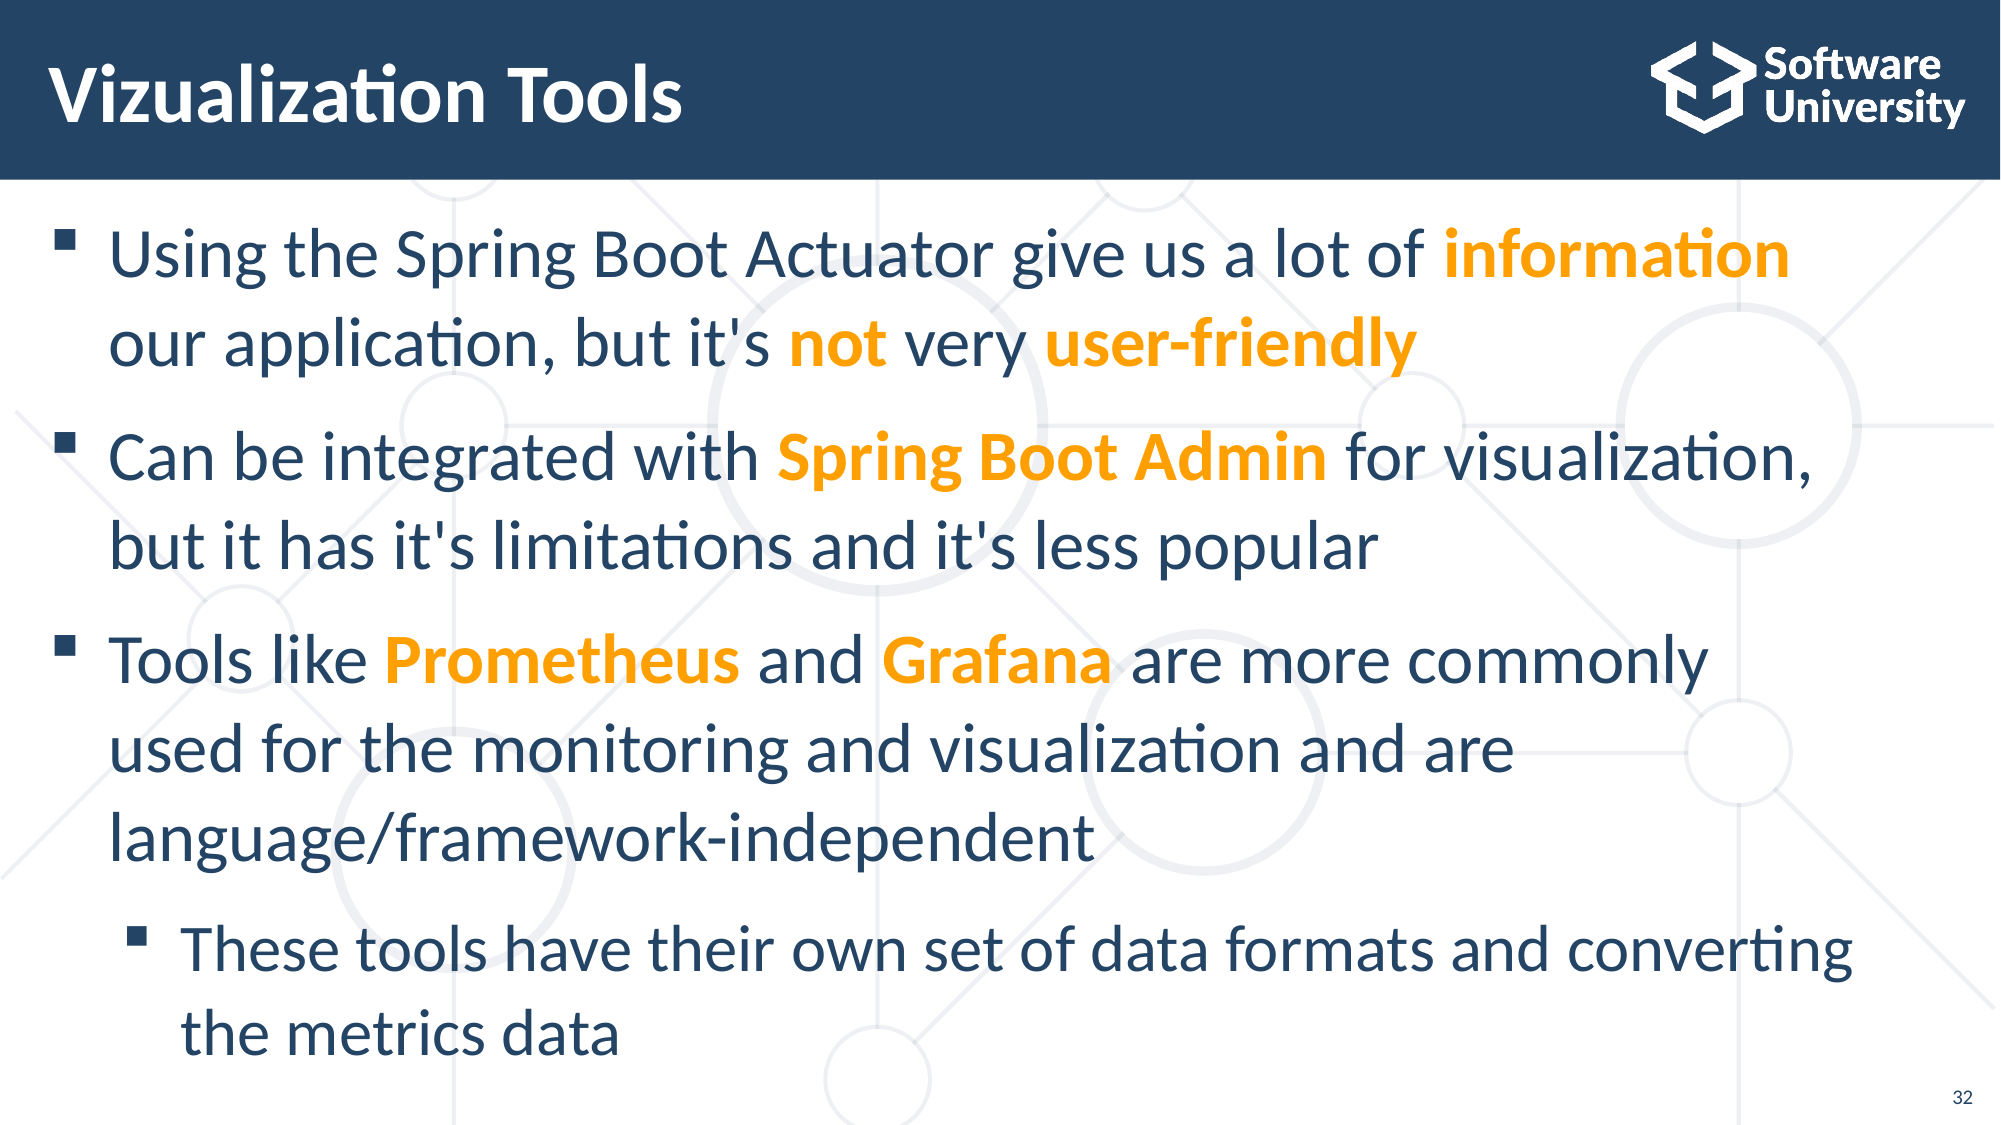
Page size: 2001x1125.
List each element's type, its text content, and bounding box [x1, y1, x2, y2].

list Using the Spring Boot Actuator give us a lot of information our application, but it's not very user-friendly Can be integrated with Spring Boot Admin for visualization, but it has it's limitations and it's less popular Tools like Prometheus and Grafana are more commonly used for the monitoring and visualization and are language/framework-independent These tools have their own set of data formats and converting the metrics data [31, 196, 1970, 1104]
slide_number 32 [1927, 1067, 1989, 1117]
title Vizualization Tools [31, 16, 1625, 162]
picture [1651, 41, 1966, 134]
text_box [102, 267, 1899, 936]
